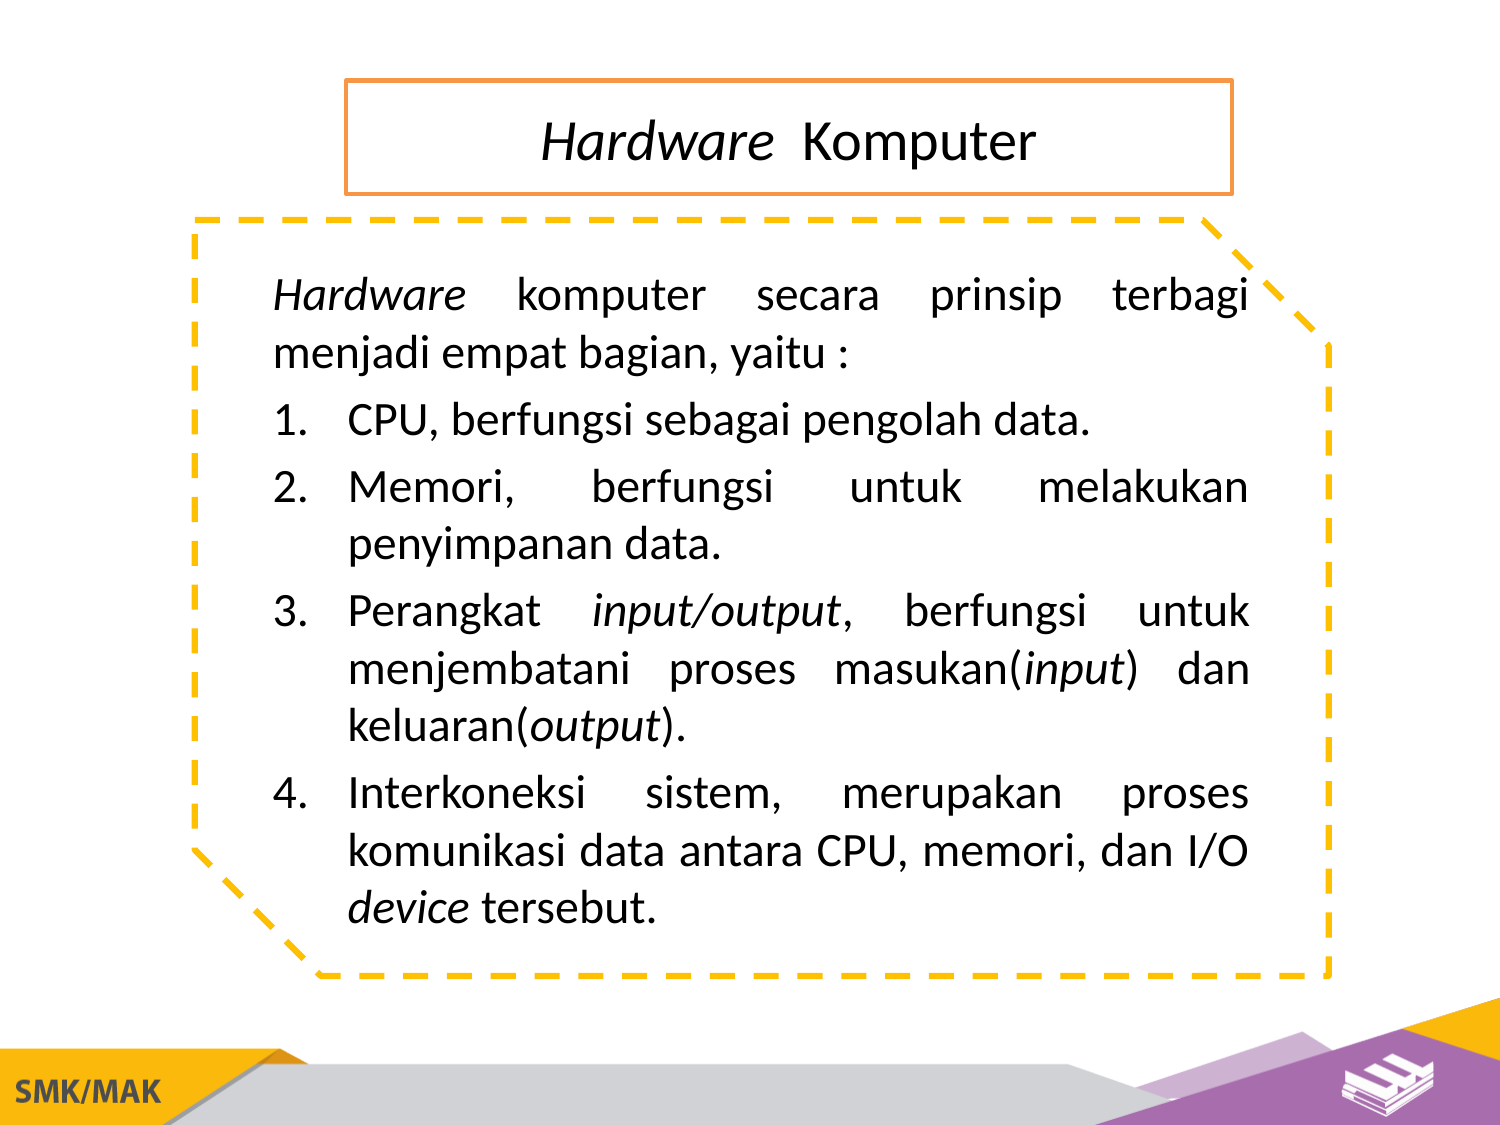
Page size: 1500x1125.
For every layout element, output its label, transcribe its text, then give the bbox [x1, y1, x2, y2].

text_box Hardware komputer secara prinsip terbagi menjadi empat bagian, yaitu : CPU, berfungsi sebagai pengolah data. Memori, berfungsi untuk melakukan penyimpanan data. Perangkat input/output, berfungsi untuk menjembatani proses masukan(input) dan keluaran(output). Interkoneksi sistem, merupakan proses komunikasi data antara CPU, memori, dan I/O device tersebut. [194, 219, 1329, 976]
text_box Hardware Komputer [344, 78, 1234, 196]
picture [0, 998, 1500, 1125]
